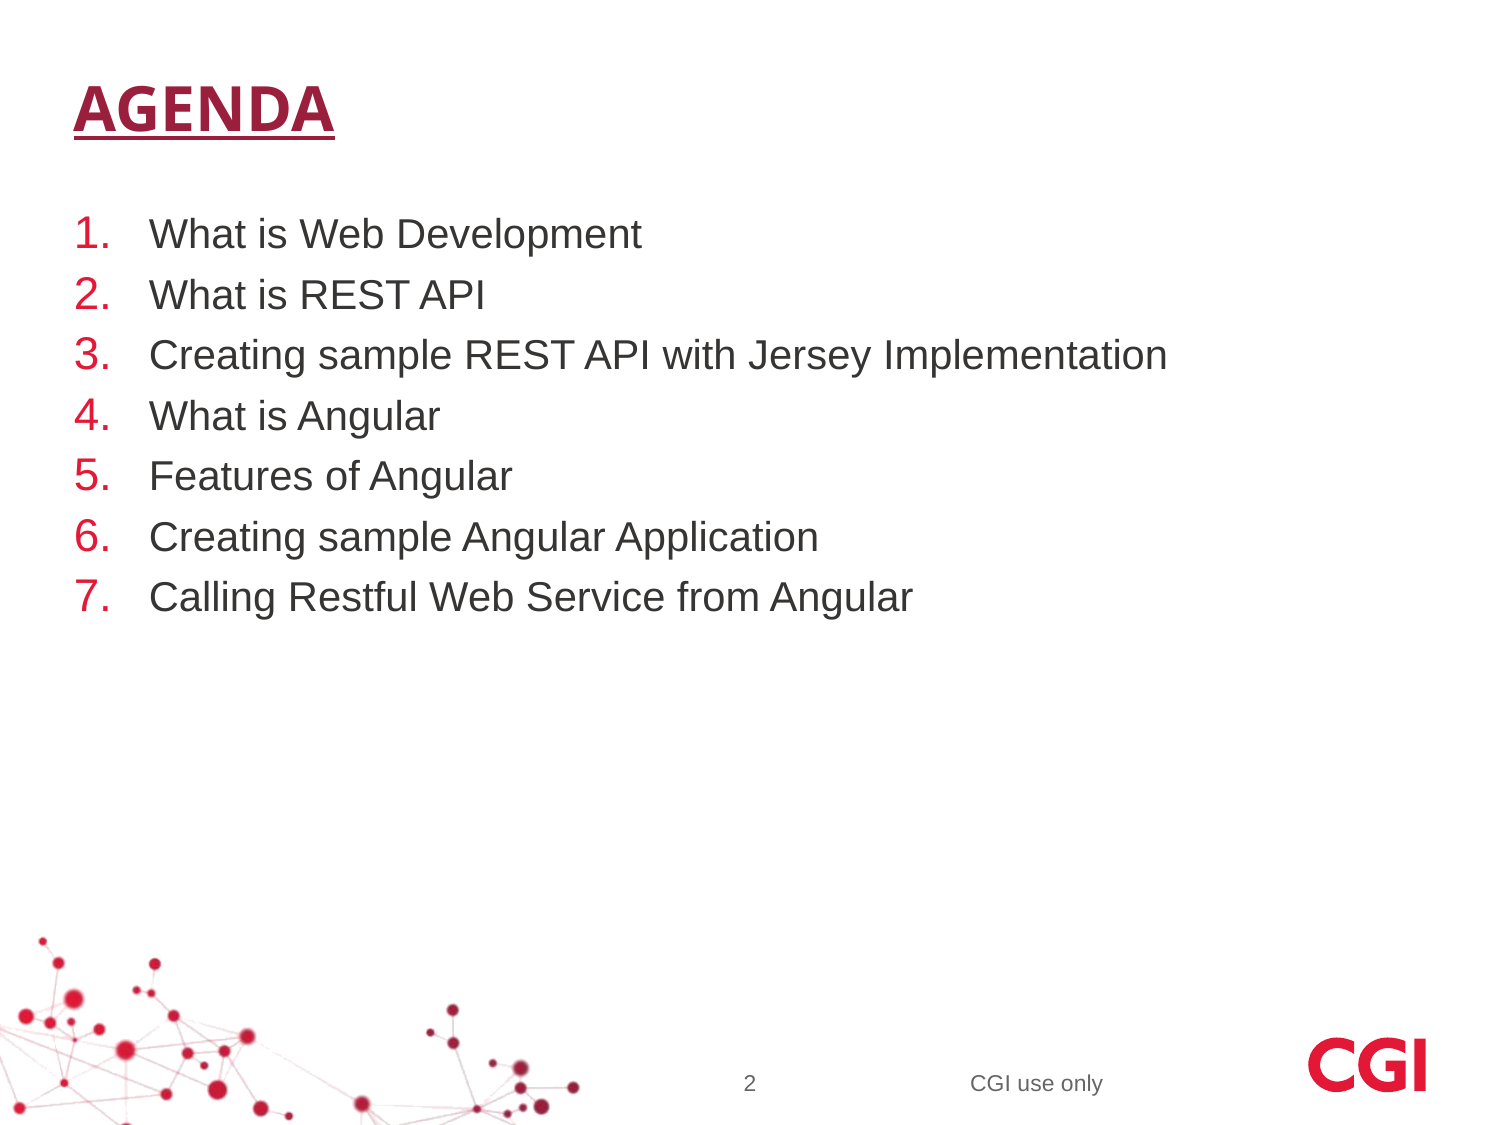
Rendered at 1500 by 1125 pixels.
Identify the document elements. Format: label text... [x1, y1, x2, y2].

title AGENDA [73, 30, 1425, 182]
slide_number 2 [686, 1068, 814, 1109]
picture [0, 908, 623, 1125]
list What is Web Development What is REST API Creating sample REST API with Jersey Implementation What is Angular Features of Angular Creating sample Angular Application Calling Restful Web Service from Angular [73, 207, 1428, 1010]
